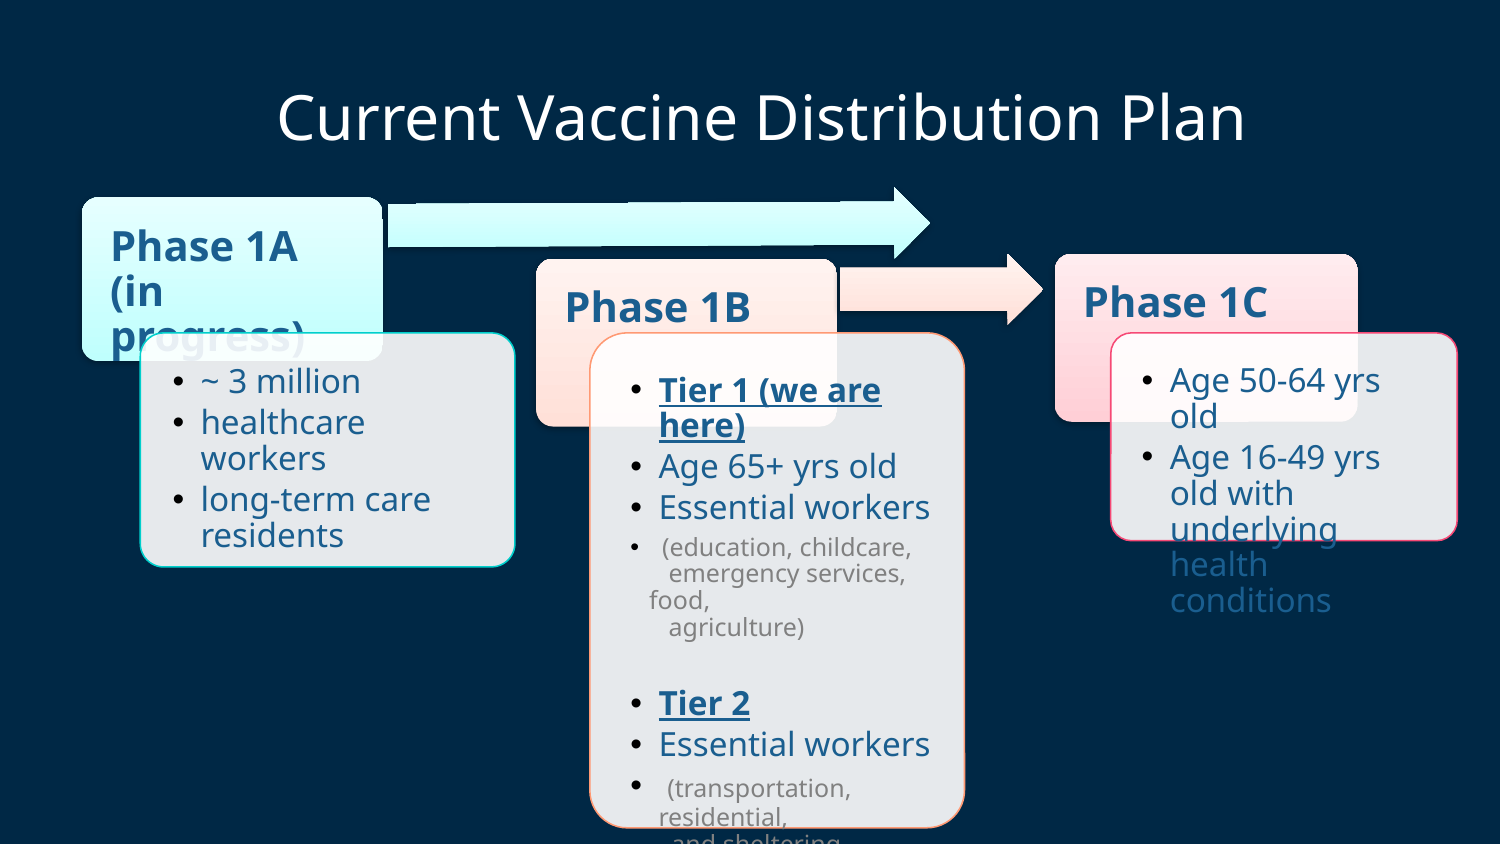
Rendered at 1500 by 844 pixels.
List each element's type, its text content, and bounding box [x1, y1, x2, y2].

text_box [57, 167, 1467, 844]
text_box Current Vaccine Distribution Plan [115, 73, 1410, 166]
